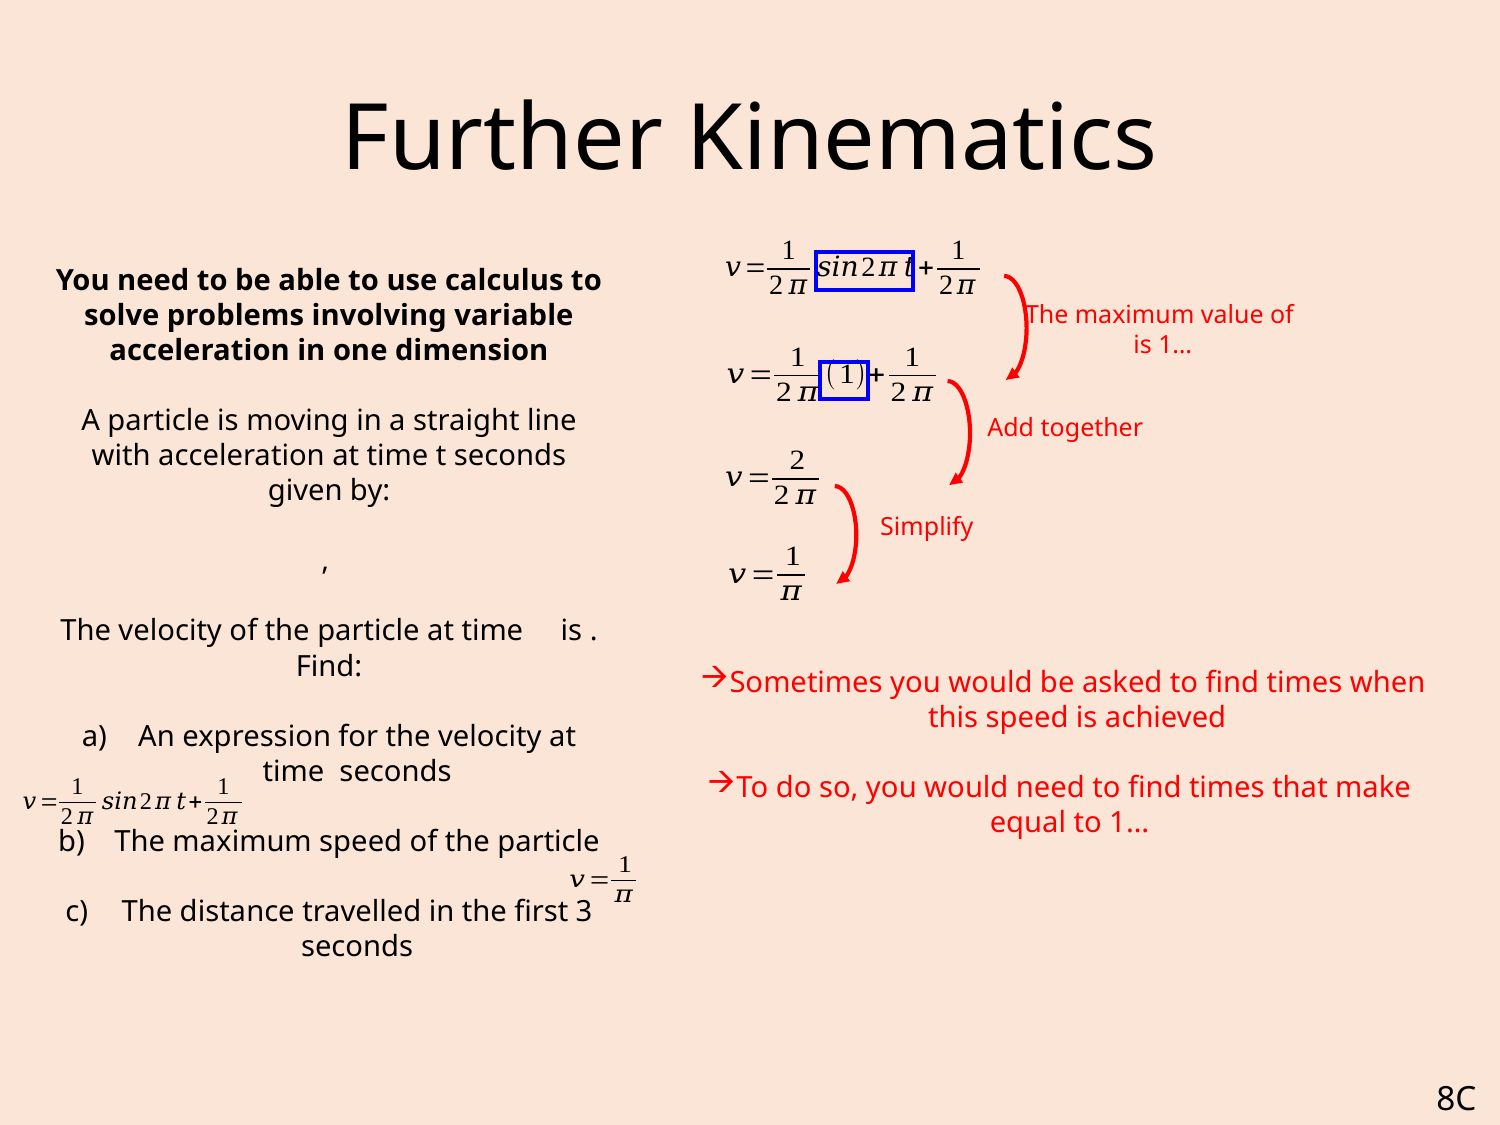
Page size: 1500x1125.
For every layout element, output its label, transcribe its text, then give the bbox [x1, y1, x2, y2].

text_box Simplify [825, 502, 1029, 548]
text_box 8C [1412, 1074, 1500, 1125]
text_box [947, 380, 970, 486]
text_box [819, 361, 869, 400]
text_box [1004, 275, 1028, 380]
title Further Kinematics [103, 30, 1397, 249]
text_box Add together [964, 403, 1167, 449]
text_box [835, 548, 857, 584]
text_box [834, 485, 852, 502]
text_box [815, 251, 914, 291]
